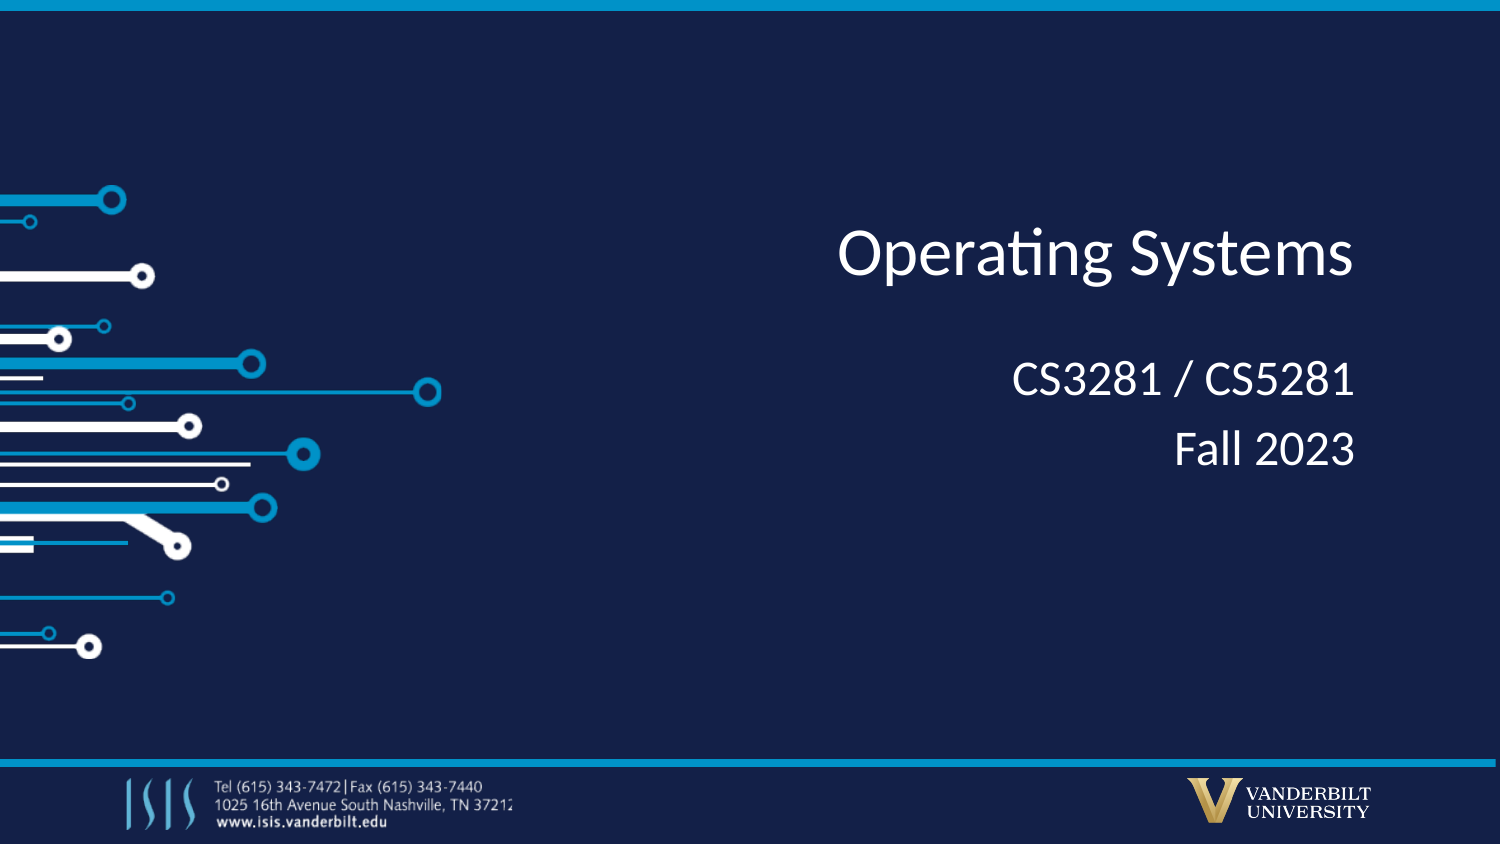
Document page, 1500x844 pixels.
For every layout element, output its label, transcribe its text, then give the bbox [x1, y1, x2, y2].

title Operating Systems [207, 157, 1371, 339]
picture [1187, 778, 1371, 823]
subtitle CS3281 / CS5281 Fall 2023 [320, 338, 1371, 554]
